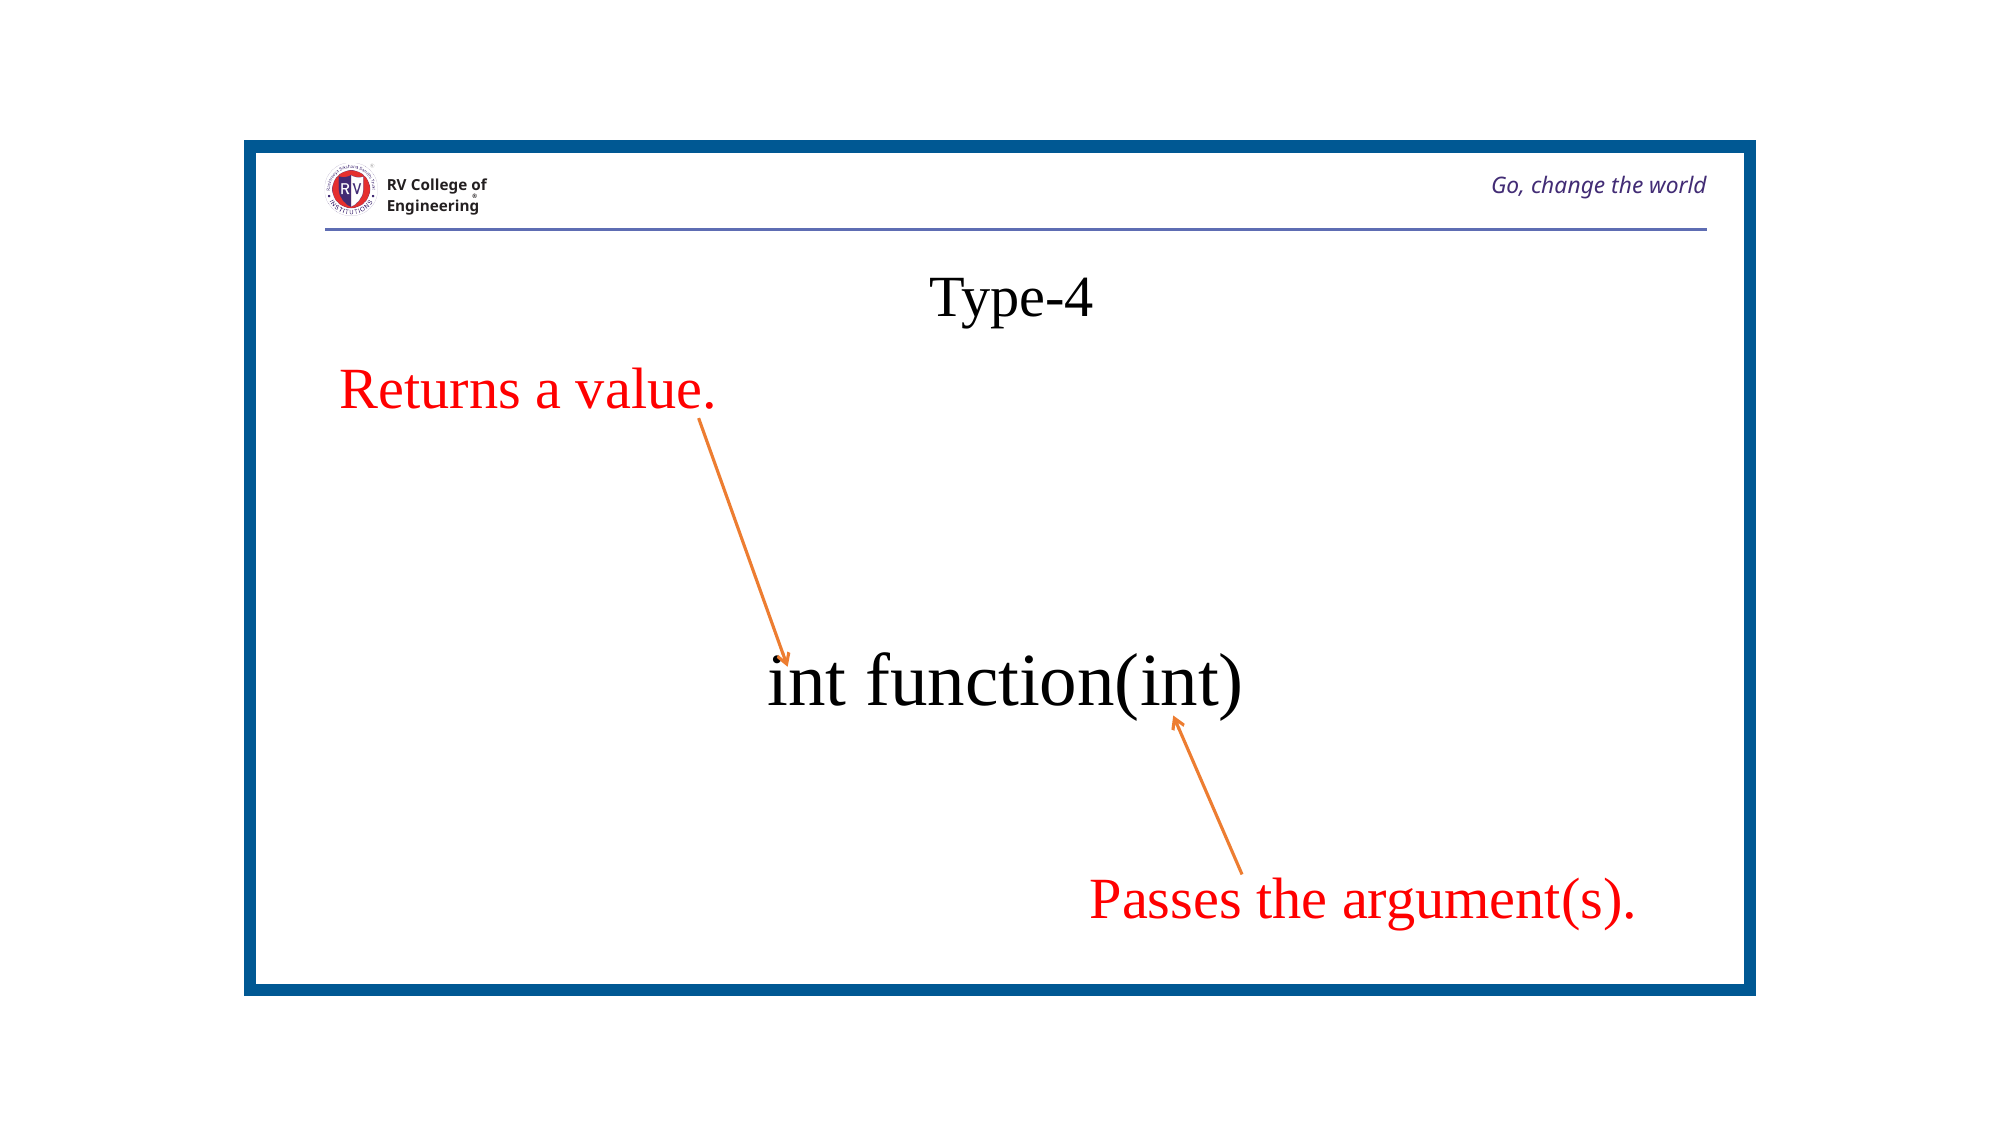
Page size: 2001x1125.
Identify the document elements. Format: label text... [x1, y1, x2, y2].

text_box [352, 908, 1523, 967]
text_box Type-4 [336, 250, 1687, 342]
text_box RV College of Engineering [385, 173, 506, 210]
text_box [1173, 715, 1243, 875]
text_box [249, 146, 1750, 991]
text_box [698, 418, 788, 667]
text_box Go, change the world [1432, 171, 1707, 206]
text_box Returns a value. int function(int) Passes the argument(s). [324, 342, 1687, 908]
text_box [324, 163, 378, 216]
